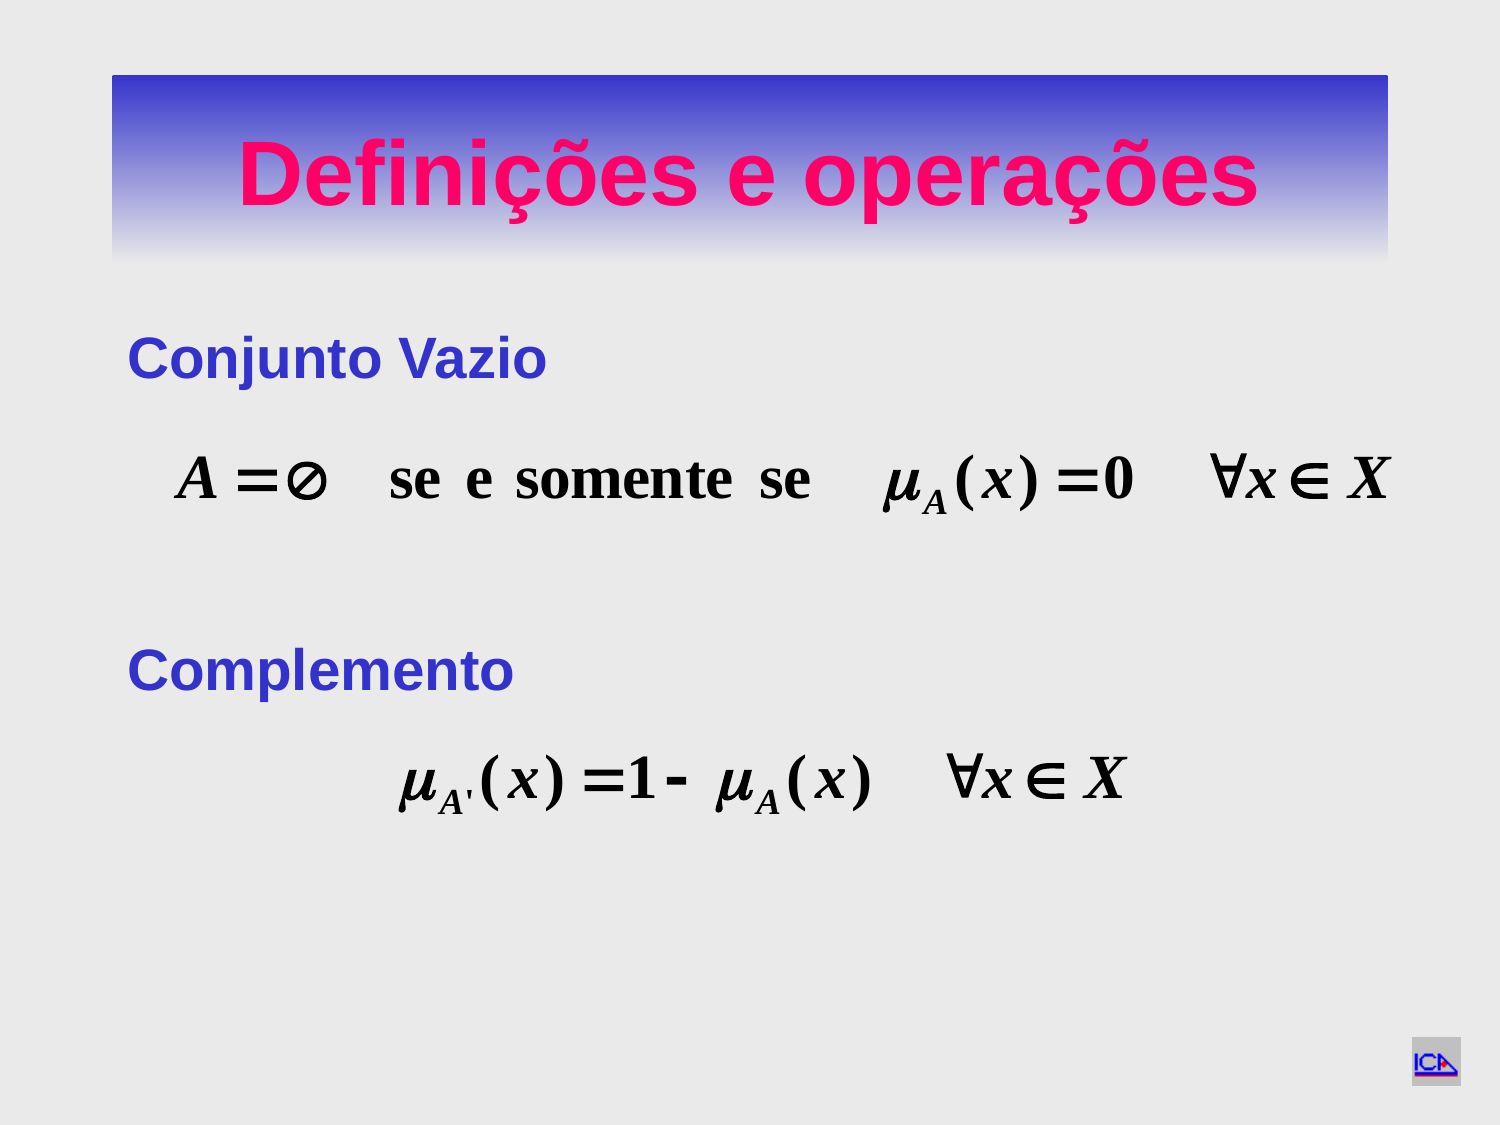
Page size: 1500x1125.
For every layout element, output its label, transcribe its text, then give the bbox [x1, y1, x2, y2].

title Definições e operações [112, 74, 1388, 263]
text_box Complemento [112, 624, 1500, 738]
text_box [162, 435, 1409, 526]
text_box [374, 735, 1146, 826]
list Conjunto Vazio [112, 312, 1500, 425]
picture [1412, 1037, 1461, 1086]
